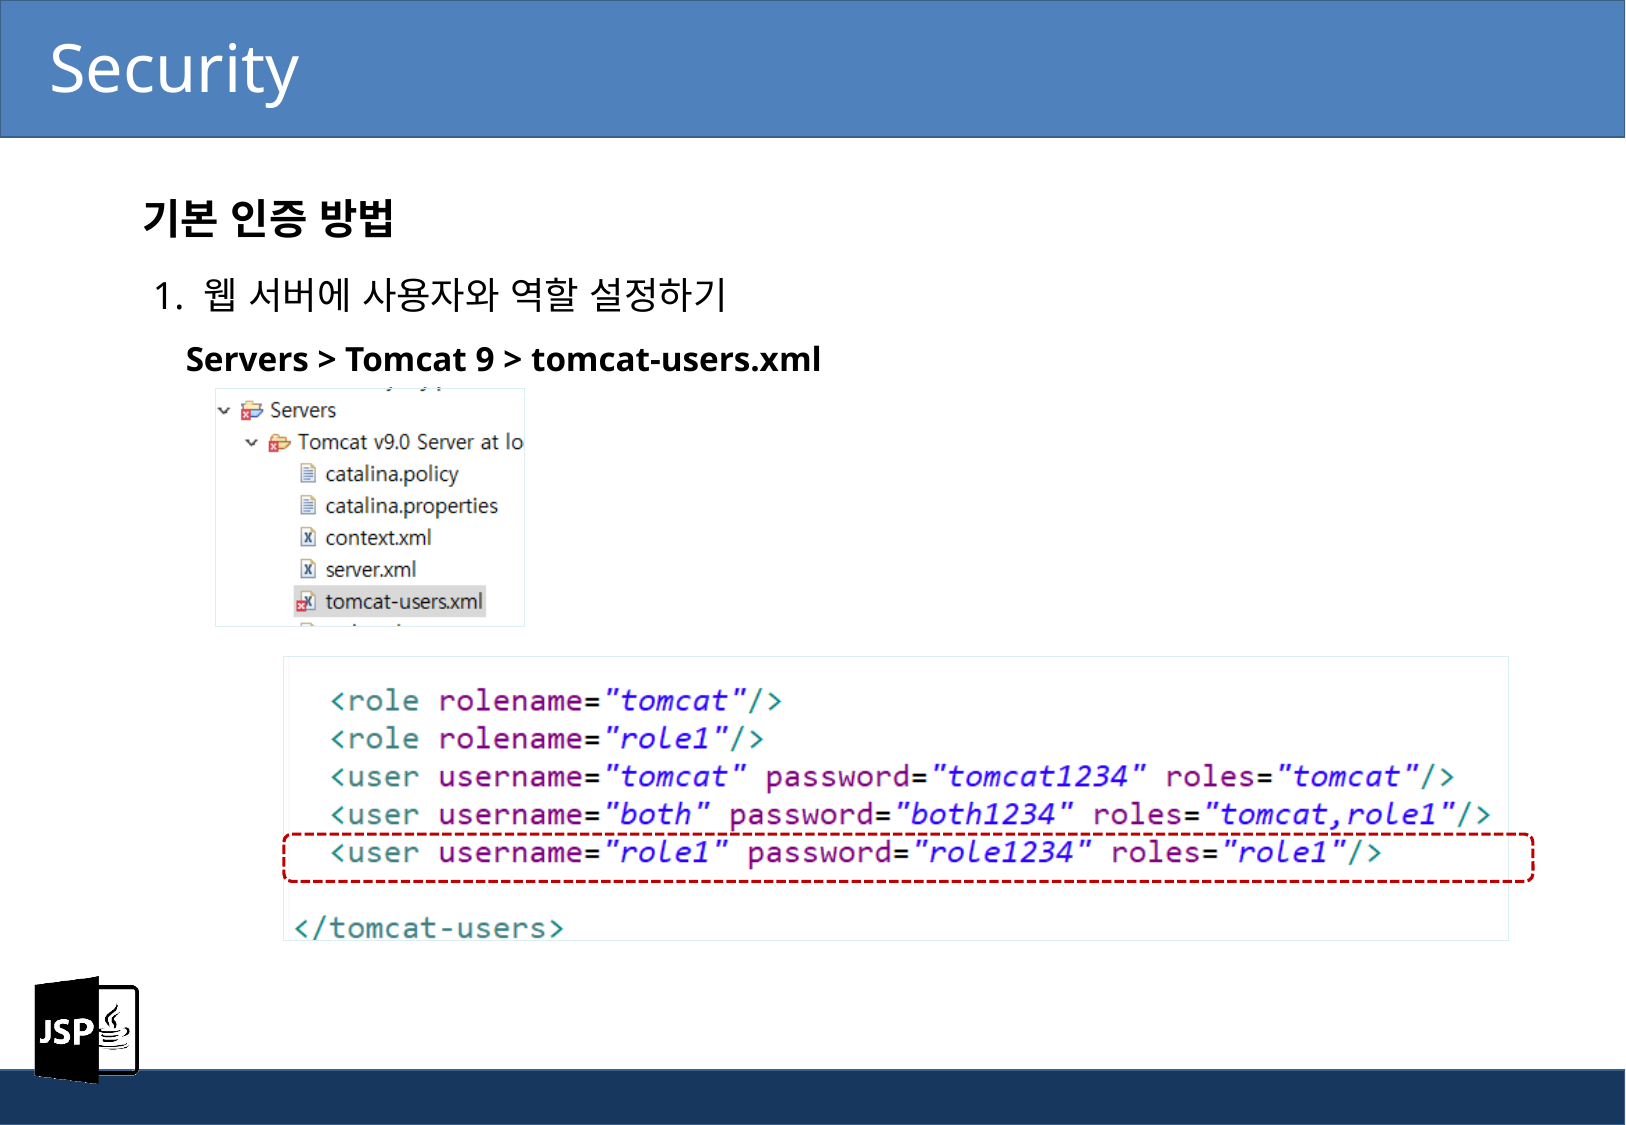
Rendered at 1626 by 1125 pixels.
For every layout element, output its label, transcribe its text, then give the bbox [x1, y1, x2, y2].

picture [32, 976, 141, 1084]
picture [215, 387, 525, 627]
text_box Security [0, 0, 1312, 136]
picture [283, 656, 1509, 941]
text_box 기본 인증 방법 1. 웹 서버에 사용자와 역할 설정하기 Servers > Tomcat 9 > tomcat-users.xml [127, 160, 1593, 386]
text_box [1513, 832, 1536, 884]
